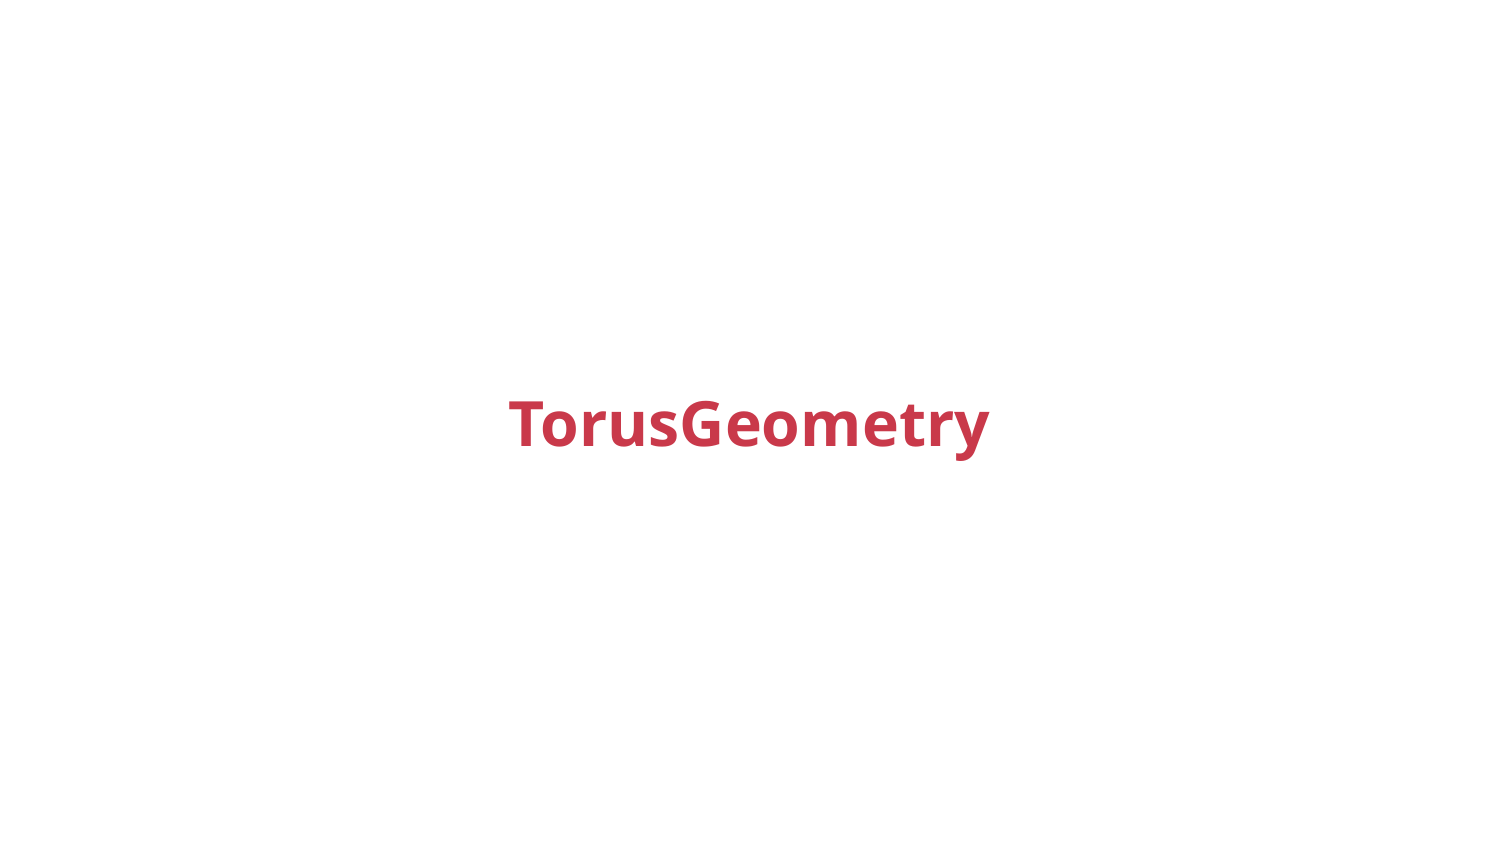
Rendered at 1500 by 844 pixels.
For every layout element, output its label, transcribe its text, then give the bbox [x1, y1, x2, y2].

text_box TorusGeometry [493, 376, 1006, 467]
